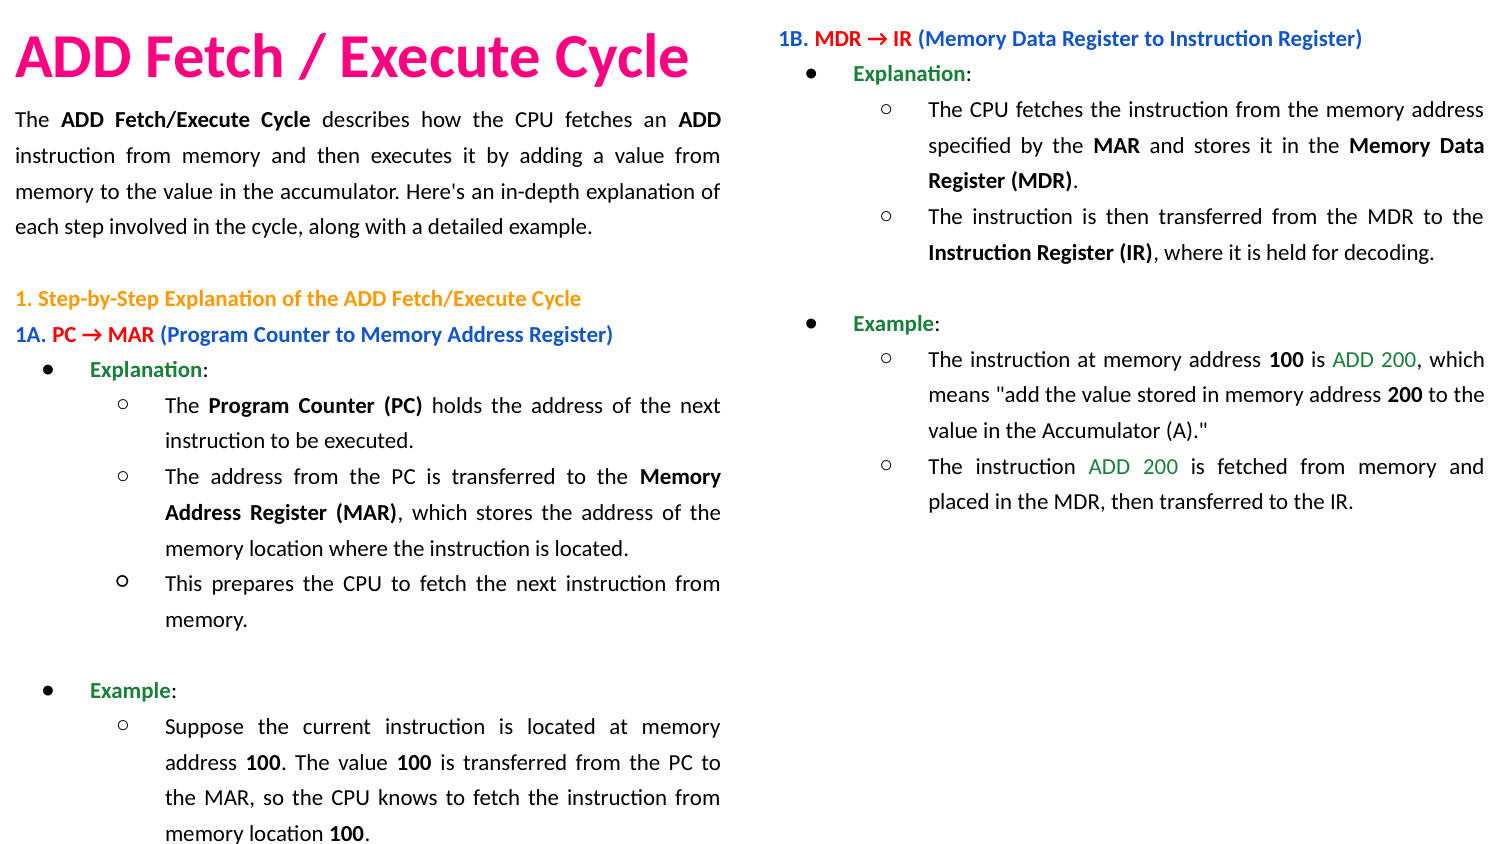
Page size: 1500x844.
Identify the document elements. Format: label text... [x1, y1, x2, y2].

title ADD Fetch / Execute Cycle [0, 0, 750, 94]
list The ADD Fetch/Execute Cycle describes how the CPU fetches an ADD instruction from memory and then executes it by adding a value from memory to the value in the accumulator. Here's an in-depth explanation of each step involved in the cycle, along with a detailed example. 1. Step-by-Step Explanation of the ADD Fetch/Execute Cycle 1A. PC → MAR (Program Counter to Memory Address Register) Explanation: The Program Counter (PC) holds the address of the next instruction to be executed. The address from the PC is transferred to the Memory Address Register (MAR), which stores the address of the memory location where the instruction is located. This prepares the CPU to fetch the next instruction from memory. Example: Suppose the current instruction is located at memory address 100. The value 100 is transferred from the PC to the MAR, so the CPU knows to fetch the instruction from memory location 100. [0, 81, 737, 844]
list 1B. MDR → IR (Memory Data Register to Instruction Register) Explanation: The CPU fetches the instruction from the memory address specified by the MAR and stores it in the Memory Data Register (MDR). The instruction is then transferred from the MDR to the Instruction Register (IR), where it is held for decoding. Example: The instruction at memory address 100 is ADD 200, which means "add the value stored in memory address 200 to the value in the Accumulator (A)." The instruction ADD 200 is fetched from memory and placed in the MDR, then transferred to the IR. [763, 0, 1500, 844]
